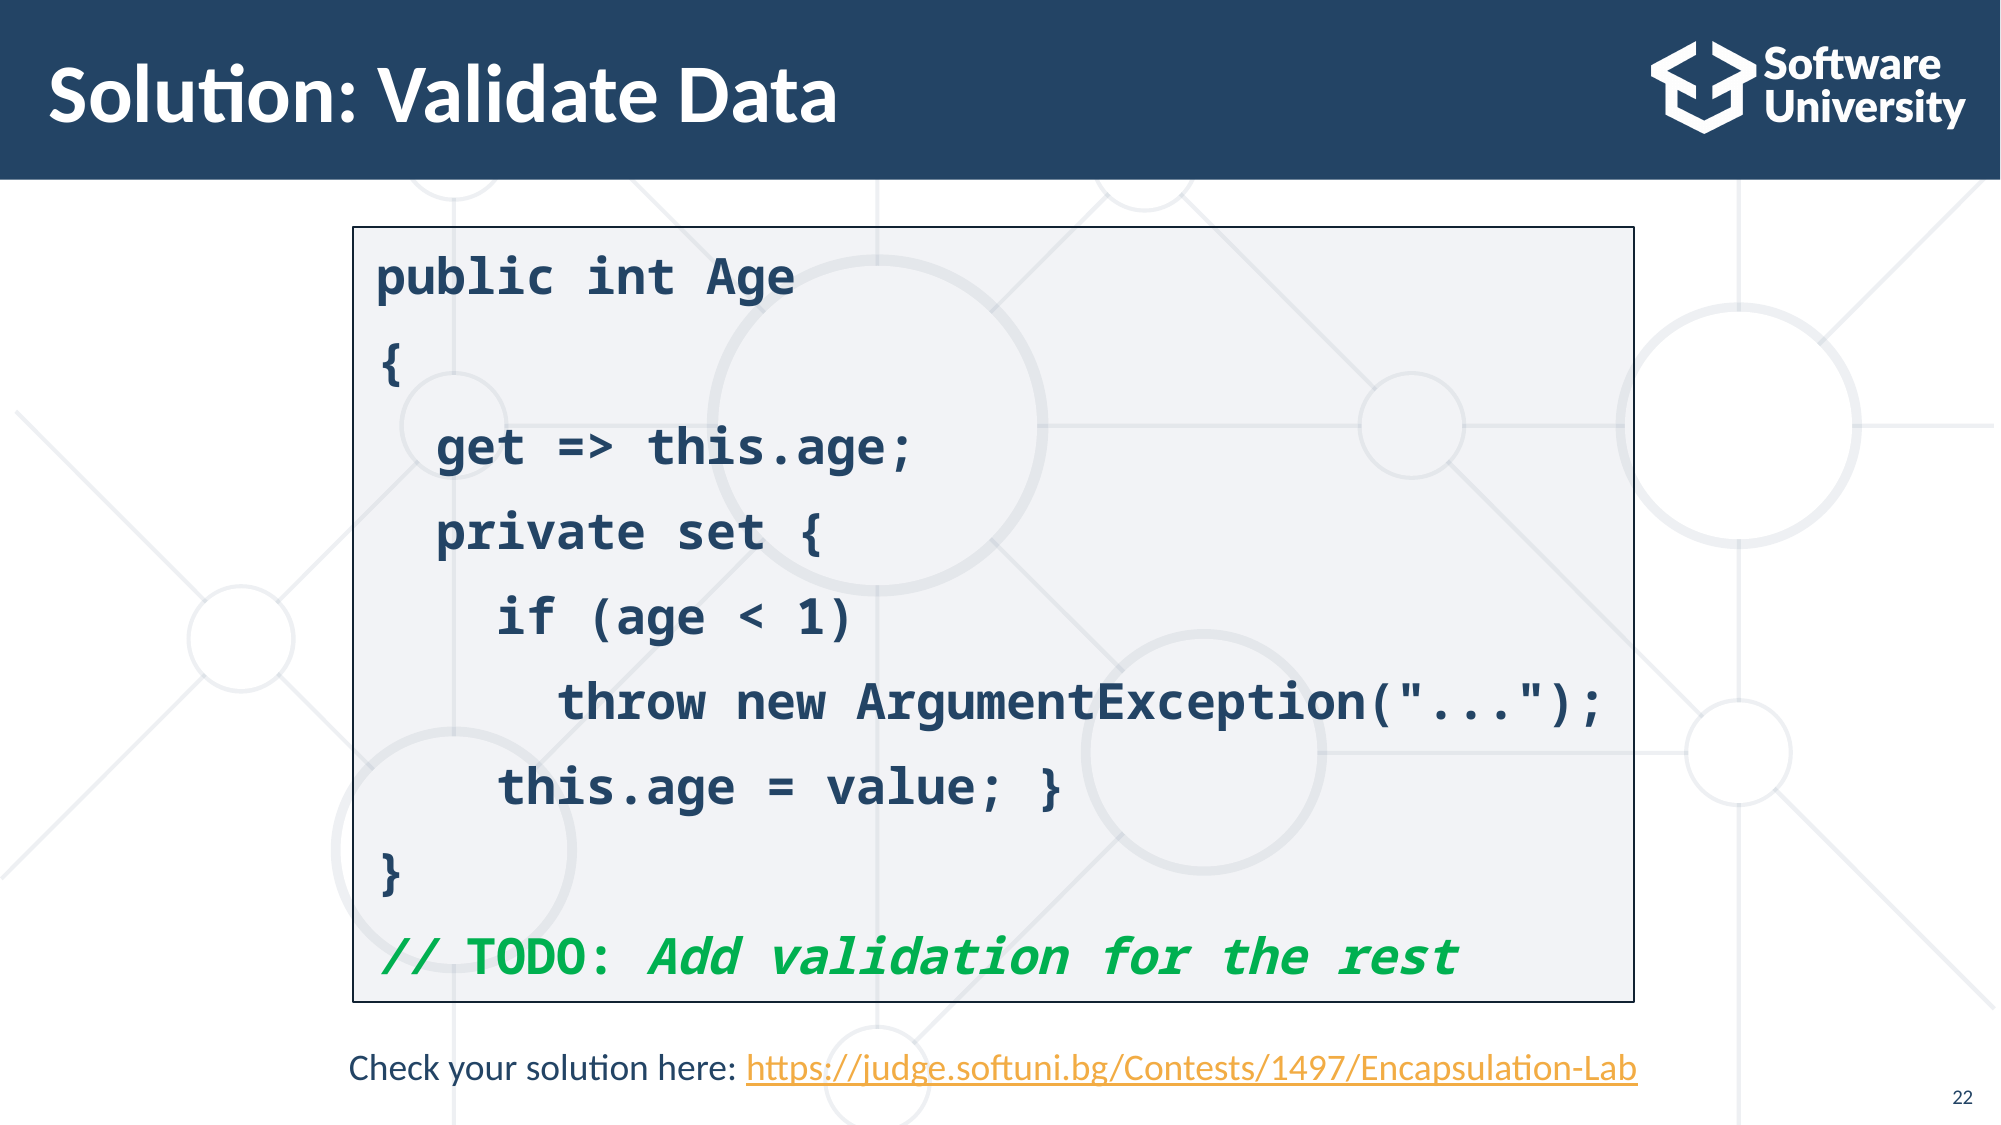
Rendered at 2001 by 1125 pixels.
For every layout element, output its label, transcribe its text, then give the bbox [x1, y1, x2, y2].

slide_number 22 [1927, 1067, 1989, 1117]
title Solution: Validate Data [31, 16, 1625, 162]
picture [1651, 41, 1966, 134]
text_box public int Age { get => this.age; private set { if (age < 1) throw new ArgumentException("..."); this.age = value; } } // TODO: Add validation for the rest [352, 227, 1635, 1002]
text_box Check your solution here: https://judge.softuni.bg/Contests/1497/Encapsulation-Lab [124, 1035, 1863, 1096]
